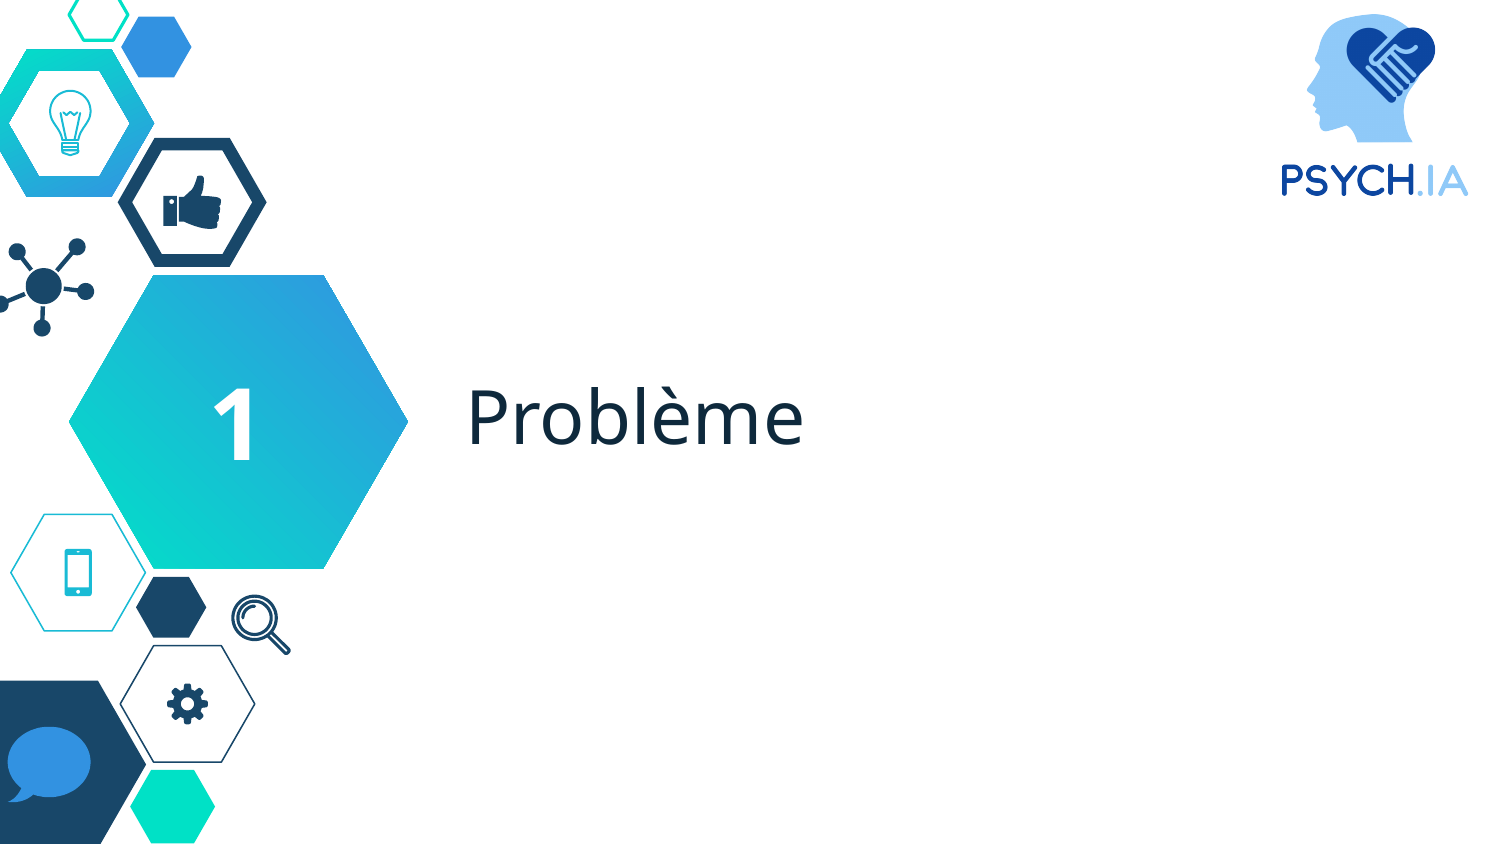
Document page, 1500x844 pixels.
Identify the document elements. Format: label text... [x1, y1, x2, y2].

title Problème [450, 284, 1375, 475]
text_box 1 [67, 274, 407, 566]
picture [1280, 14, 1470, 207]
